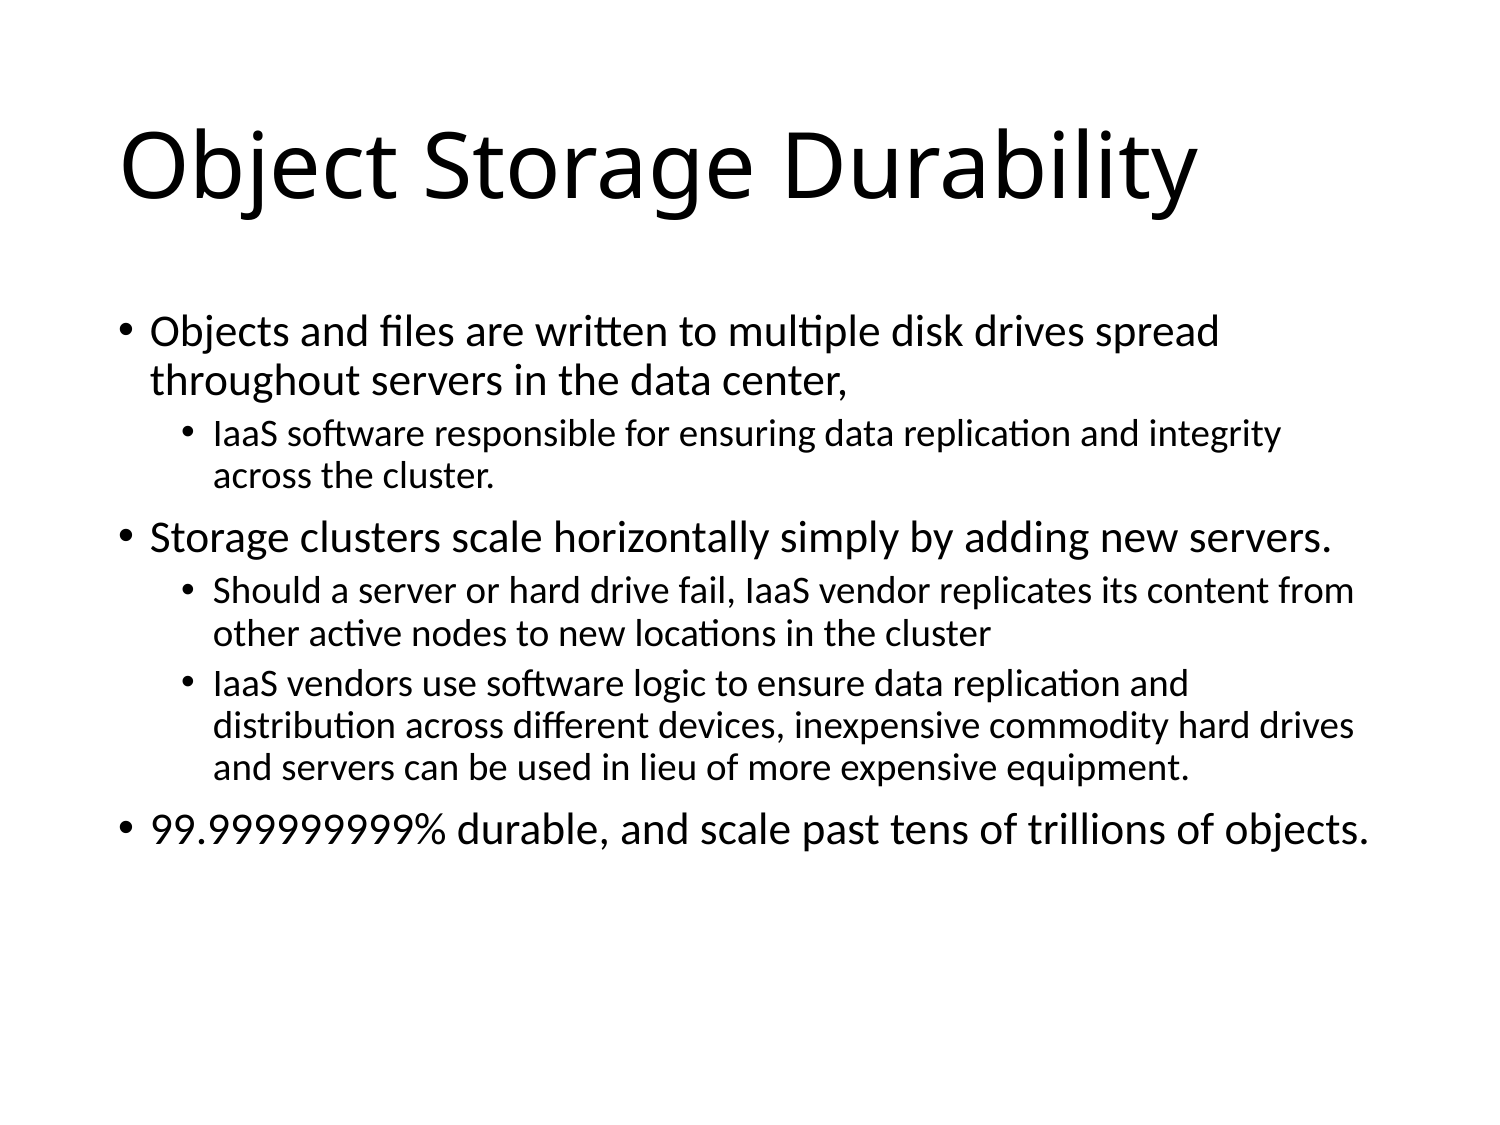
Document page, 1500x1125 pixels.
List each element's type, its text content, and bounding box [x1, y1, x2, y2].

list Objects and files are written to multiple disk drives spread throughout servers in the data center, IaaS software responsible for ensuring data replication and integrity across the cluster. Storage clusters scale horizontally simply by adding new servers. Should a server or hard drive fail, IaaS vendor replicates its content from other active nodes to new locations in the cluster IaaS vendors use software logic to ensure data replication and distribution across different devices, inexpensive commodity hard drives and servers can be used in lieu of more expensive equipment. 99.999999999% durable, and scale past tens of trillions of objects. [103, 299, 1397, 1014]
title Object Storage Durability [103, 59, 1397, 278]
